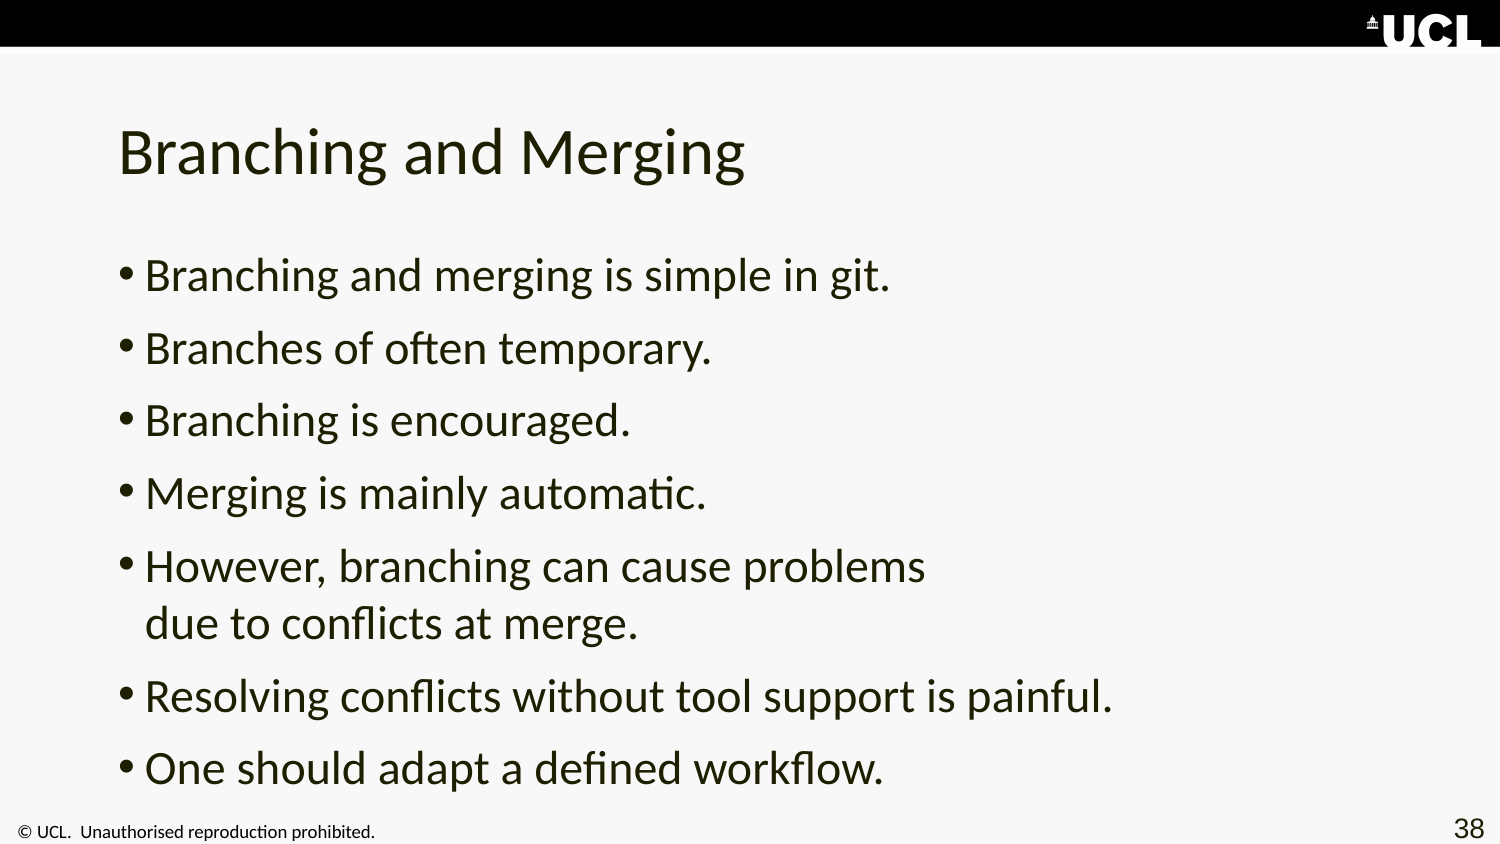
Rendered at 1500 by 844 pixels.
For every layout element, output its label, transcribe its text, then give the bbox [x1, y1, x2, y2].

title Branching and Merging [103, 66, 1397, 230]
slide_number 38 [1400, 804, 1500, 844]
picture [0, 0, 1500, 844]
list Branching and merging is simple in git. Branches of often temporary. Branching is encouraged. Merging is mainly automatic. However, branching can cause problems due to conflicts at merge. Resolving conflicts without tool support is painful. One should adapt a defined workflow. [103, 236, 1397, 804]
